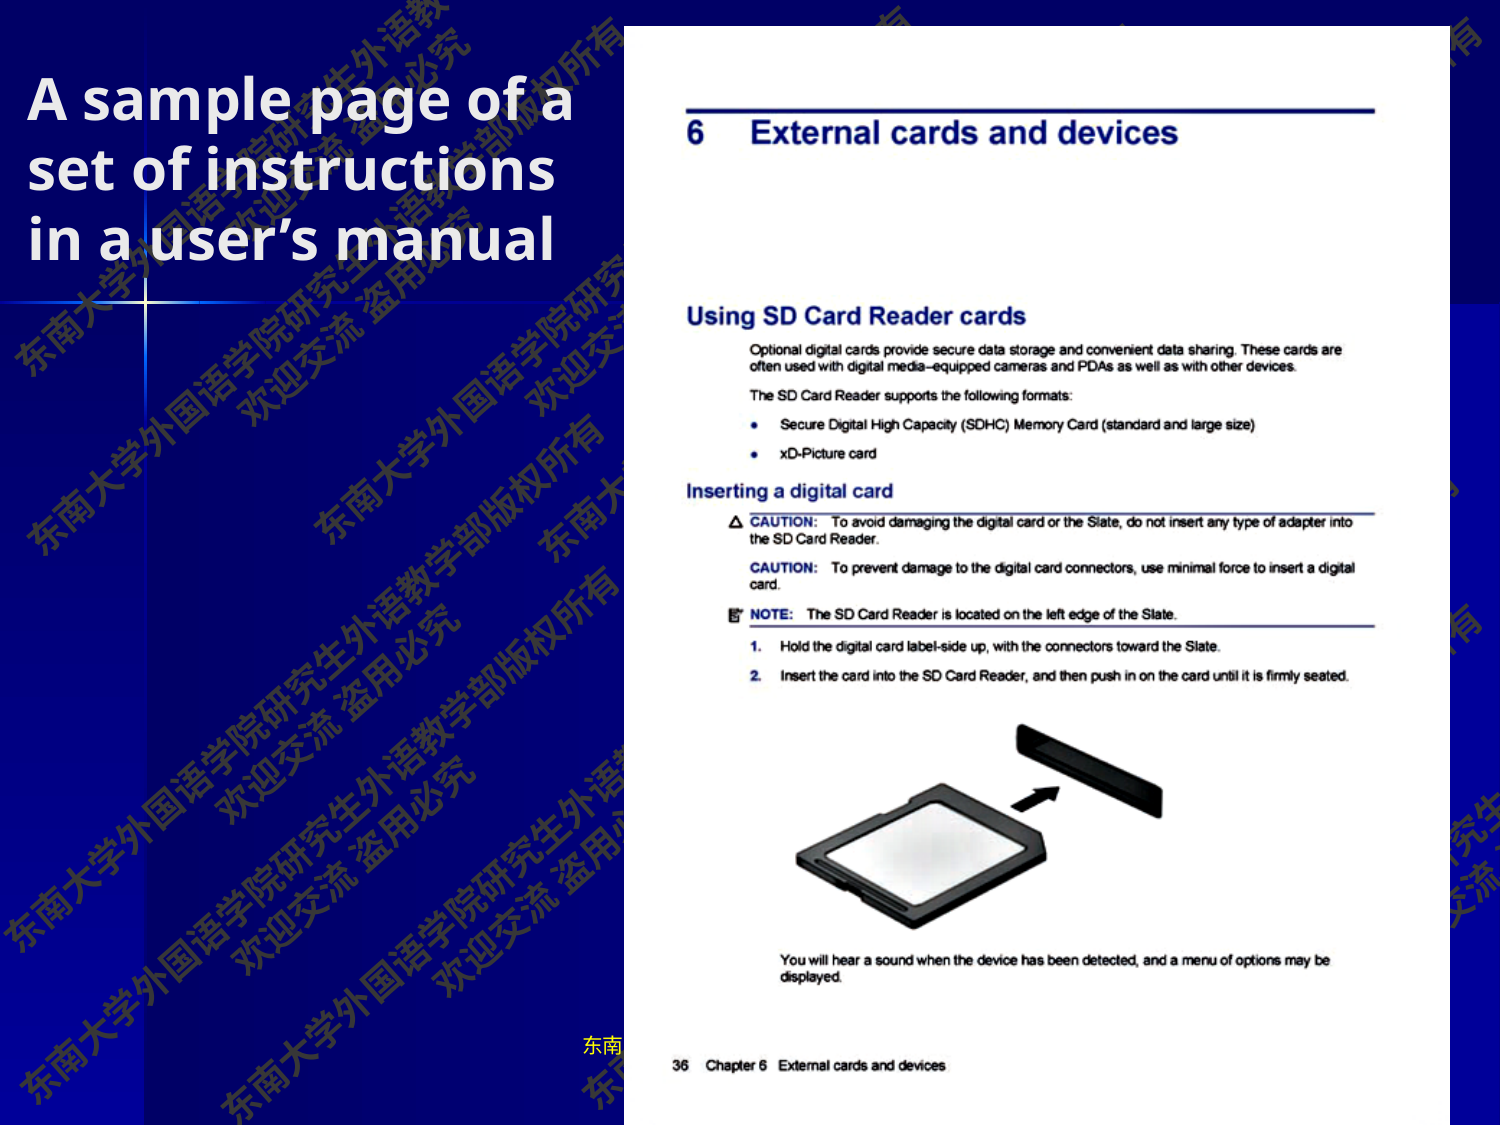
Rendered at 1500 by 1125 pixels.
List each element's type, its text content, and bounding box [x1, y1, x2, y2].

title A sample page of a set of instructions in a user’s manual [12, 49, 613, 286]
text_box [624, 26, 1450, 1125]
footer 东南大学外国语学院研究生外语教学部版权所有 欢迎交流 盗用必究 [562, 1024, 624, 1101]
